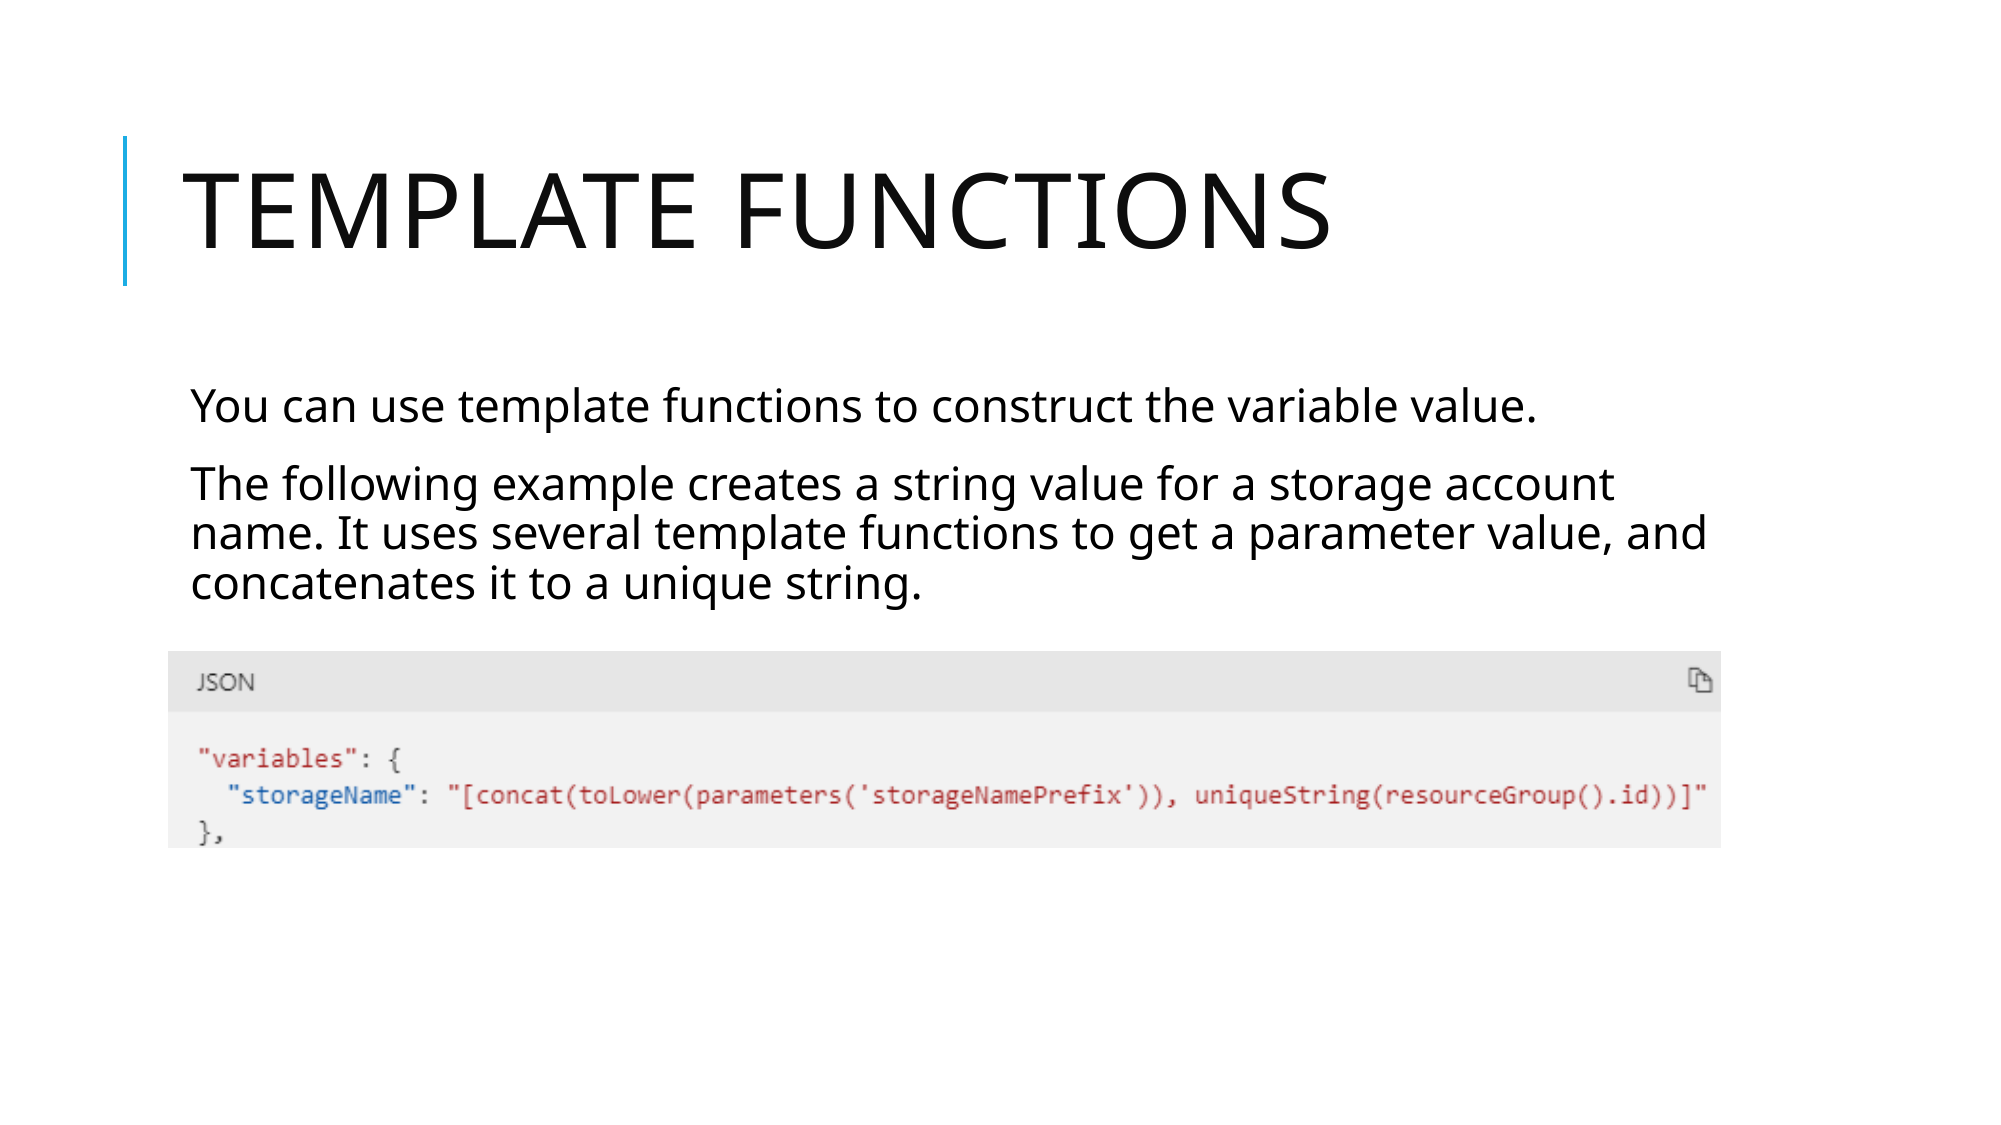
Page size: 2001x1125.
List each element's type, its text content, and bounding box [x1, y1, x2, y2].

picture [167, 651, 1721, 849]
list You can use template functions to construct the variable value. The following example creates a string value for a storage account name. It uses several template functions to get a parameter value, and concatenates it to a unique string. [168, 375, 1763, 1035]
title Template functions [168, 96, 1763, 342]
